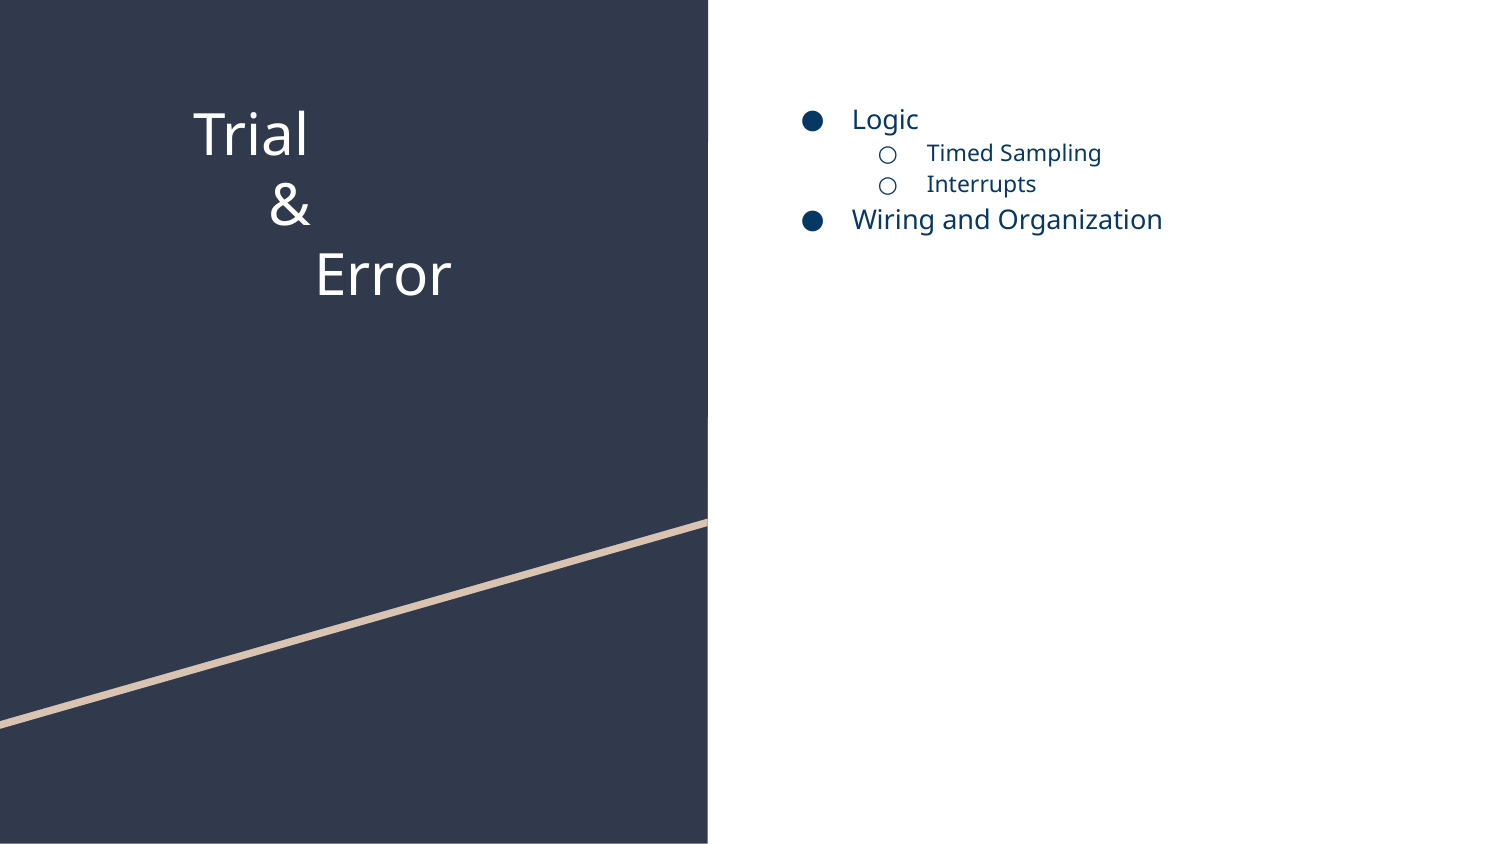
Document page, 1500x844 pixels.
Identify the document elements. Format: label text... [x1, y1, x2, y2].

list Logic Timed Sampling Interrupts Wiring and Organization [761, 82, 1446, 755]
title Trial & Error [178, 82, 517, 316]
